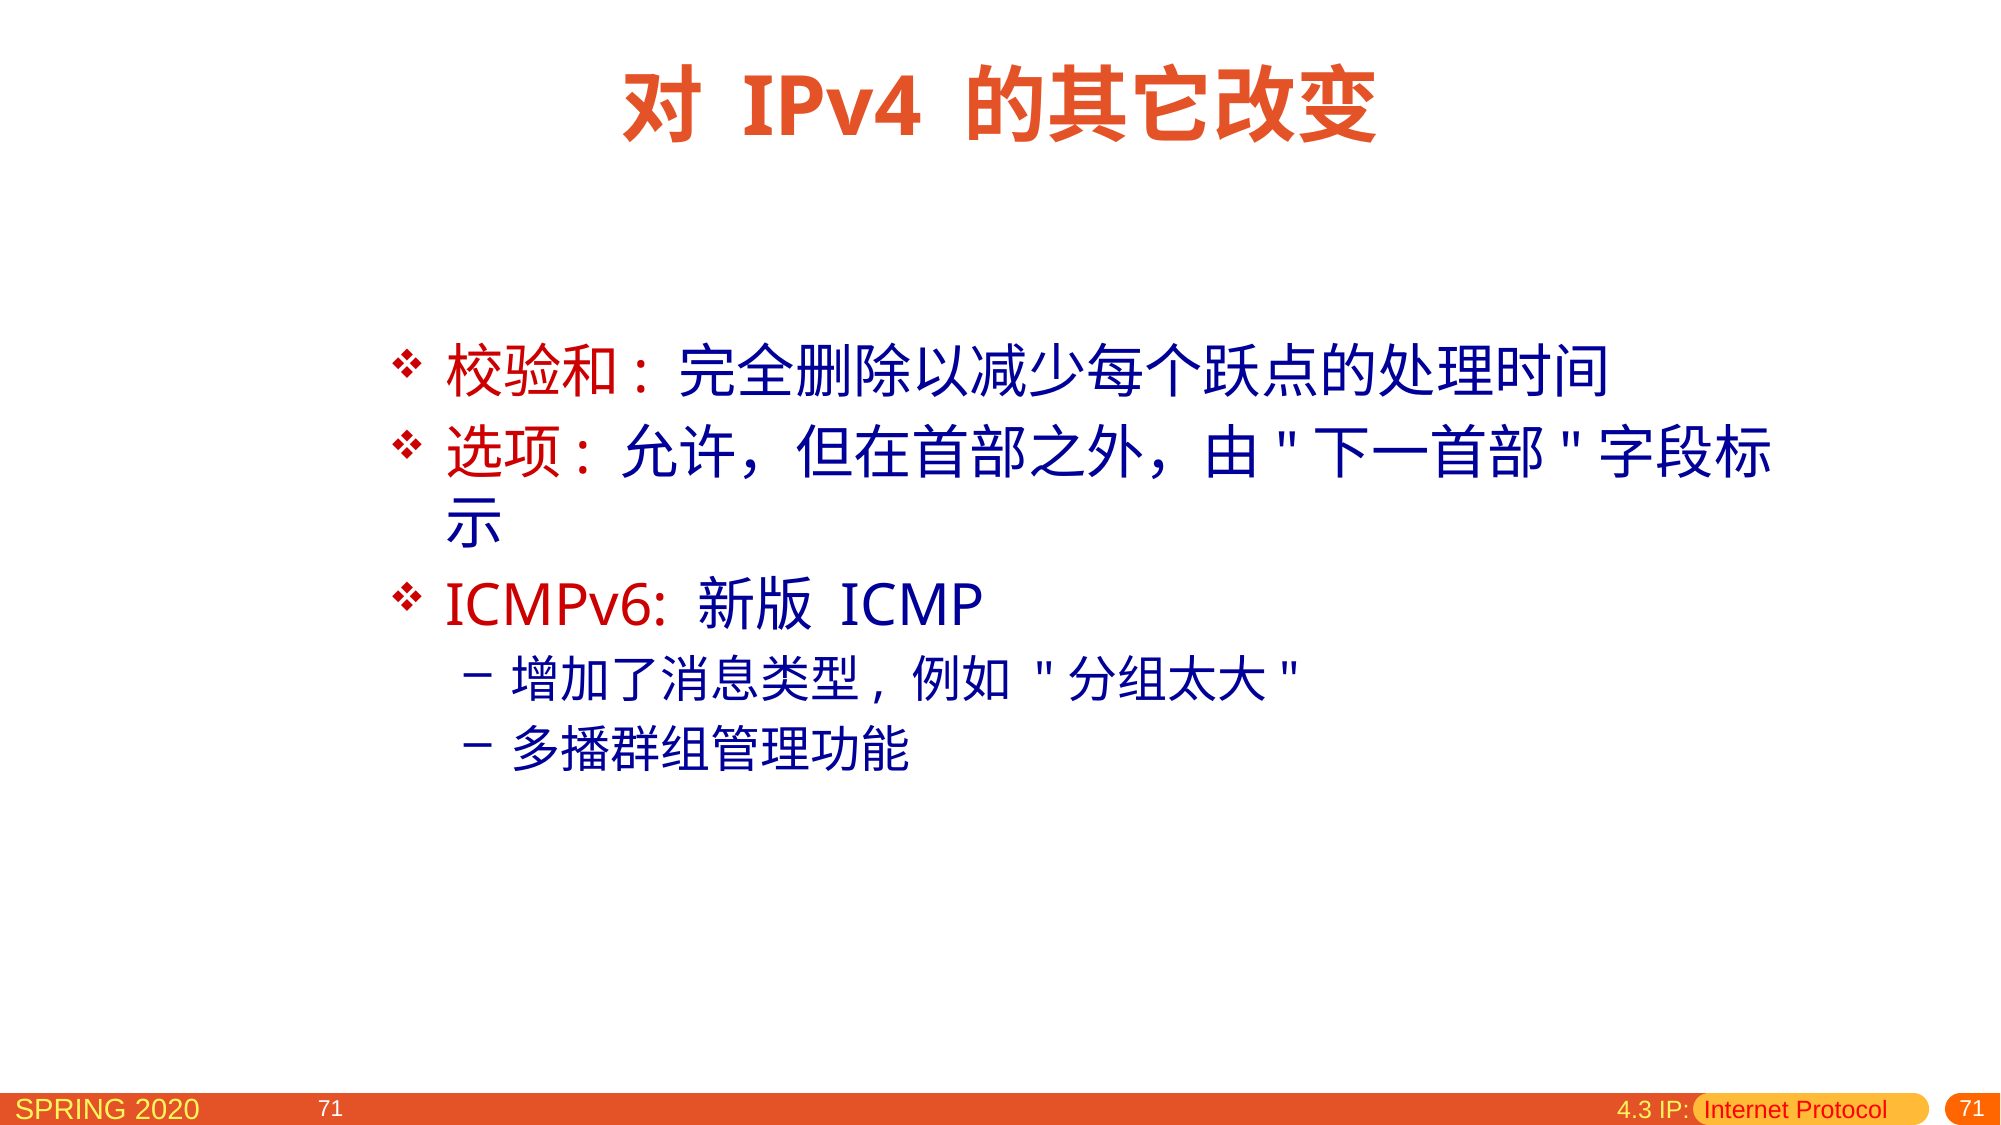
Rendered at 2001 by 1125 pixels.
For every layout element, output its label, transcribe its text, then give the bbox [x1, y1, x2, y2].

text_box 4.3 IP: Internet Protocol [1602, 1086, 1934, 1125]
list 校验和: 完全删除以减少每个跃点的处理时间 选项: 允许，但在首部之外，由"下一首部"字段标示 ICMPv6: 新版 ICMP 增加了消息类型, 例如 "分组太大" 多播群组管理功能 [373, 326, 1839, 835]
title 对 IPv4 的其它改变 [86, 42, 1914, 161]
